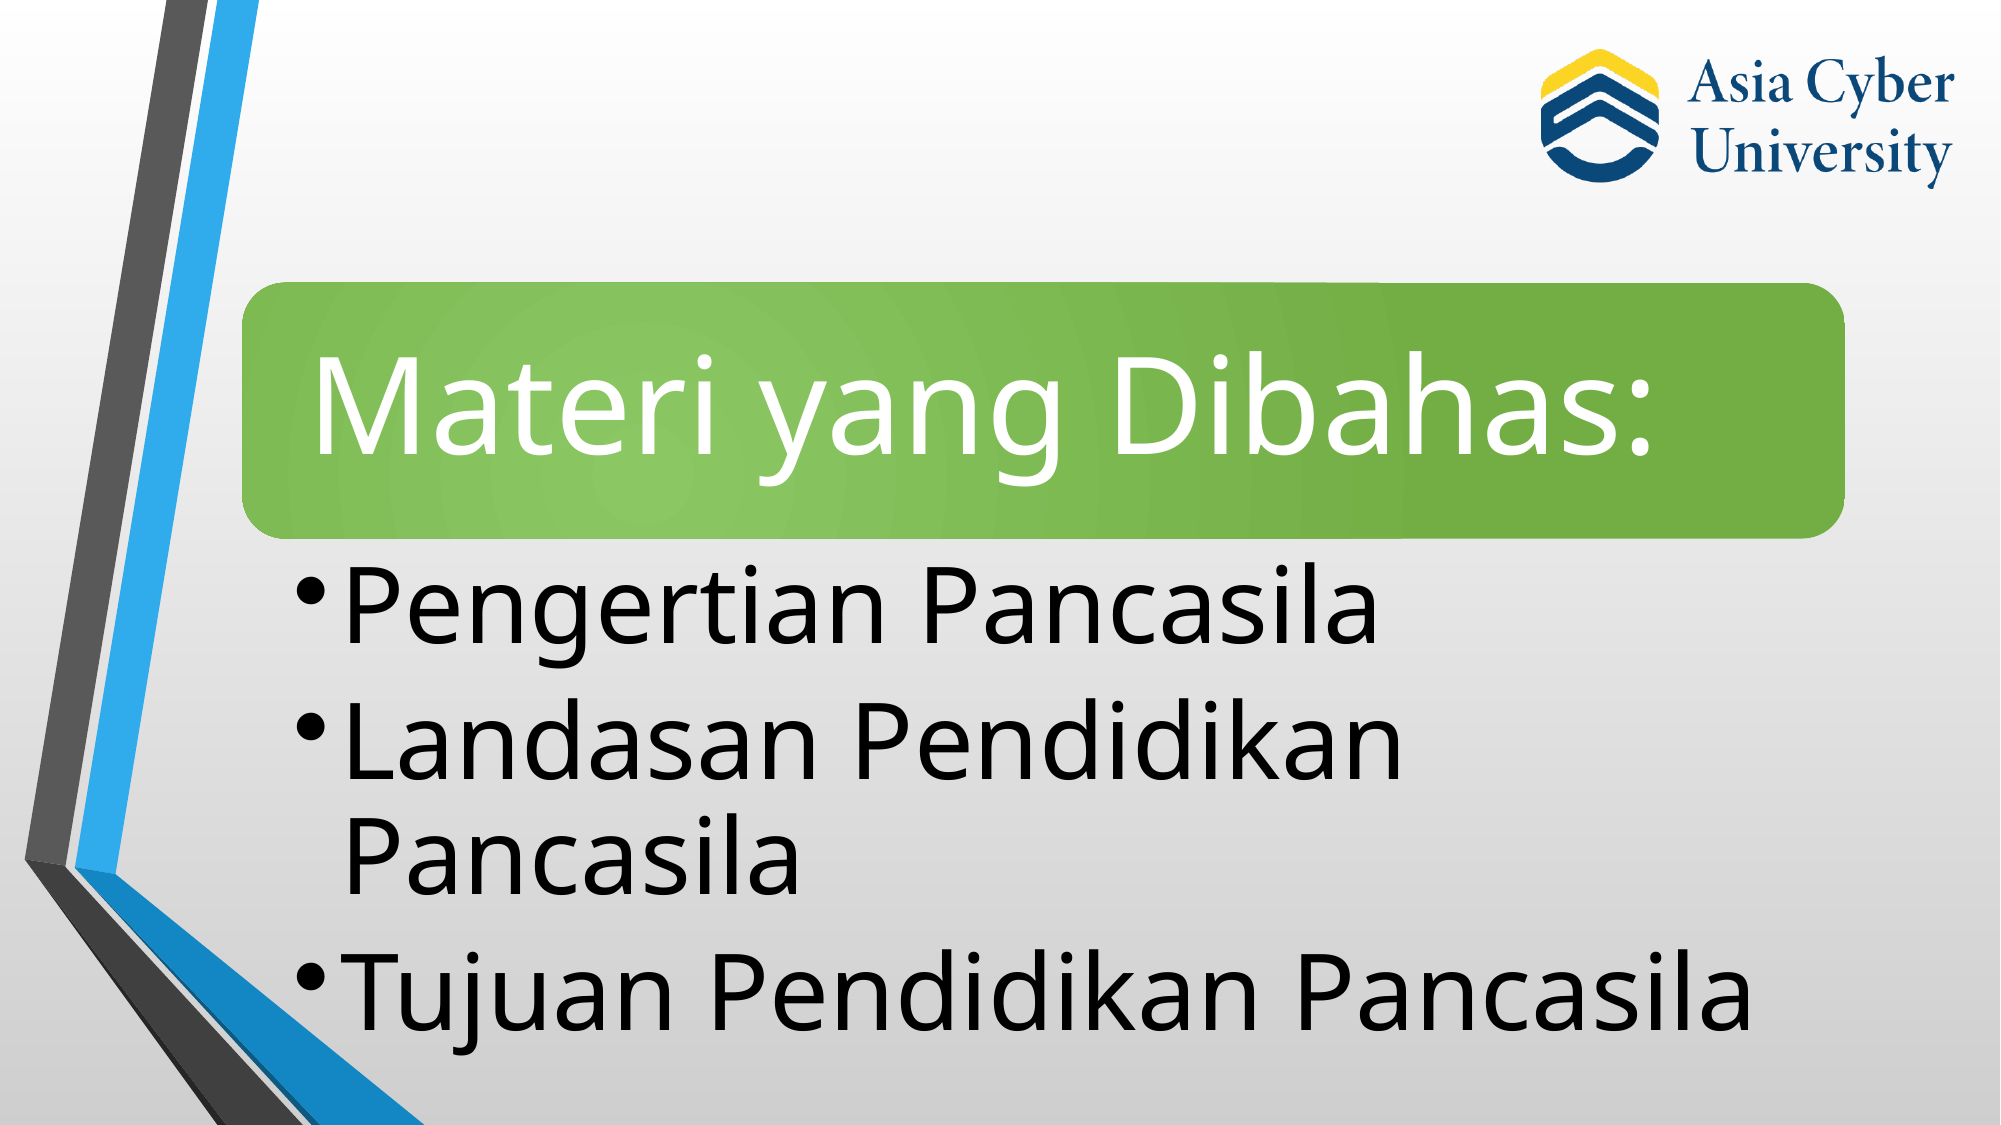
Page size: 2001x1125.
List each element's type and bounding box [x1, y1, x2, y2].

picture [1541, 49, 1955, 189]
text_box [242, 189, 1846, 1062]
